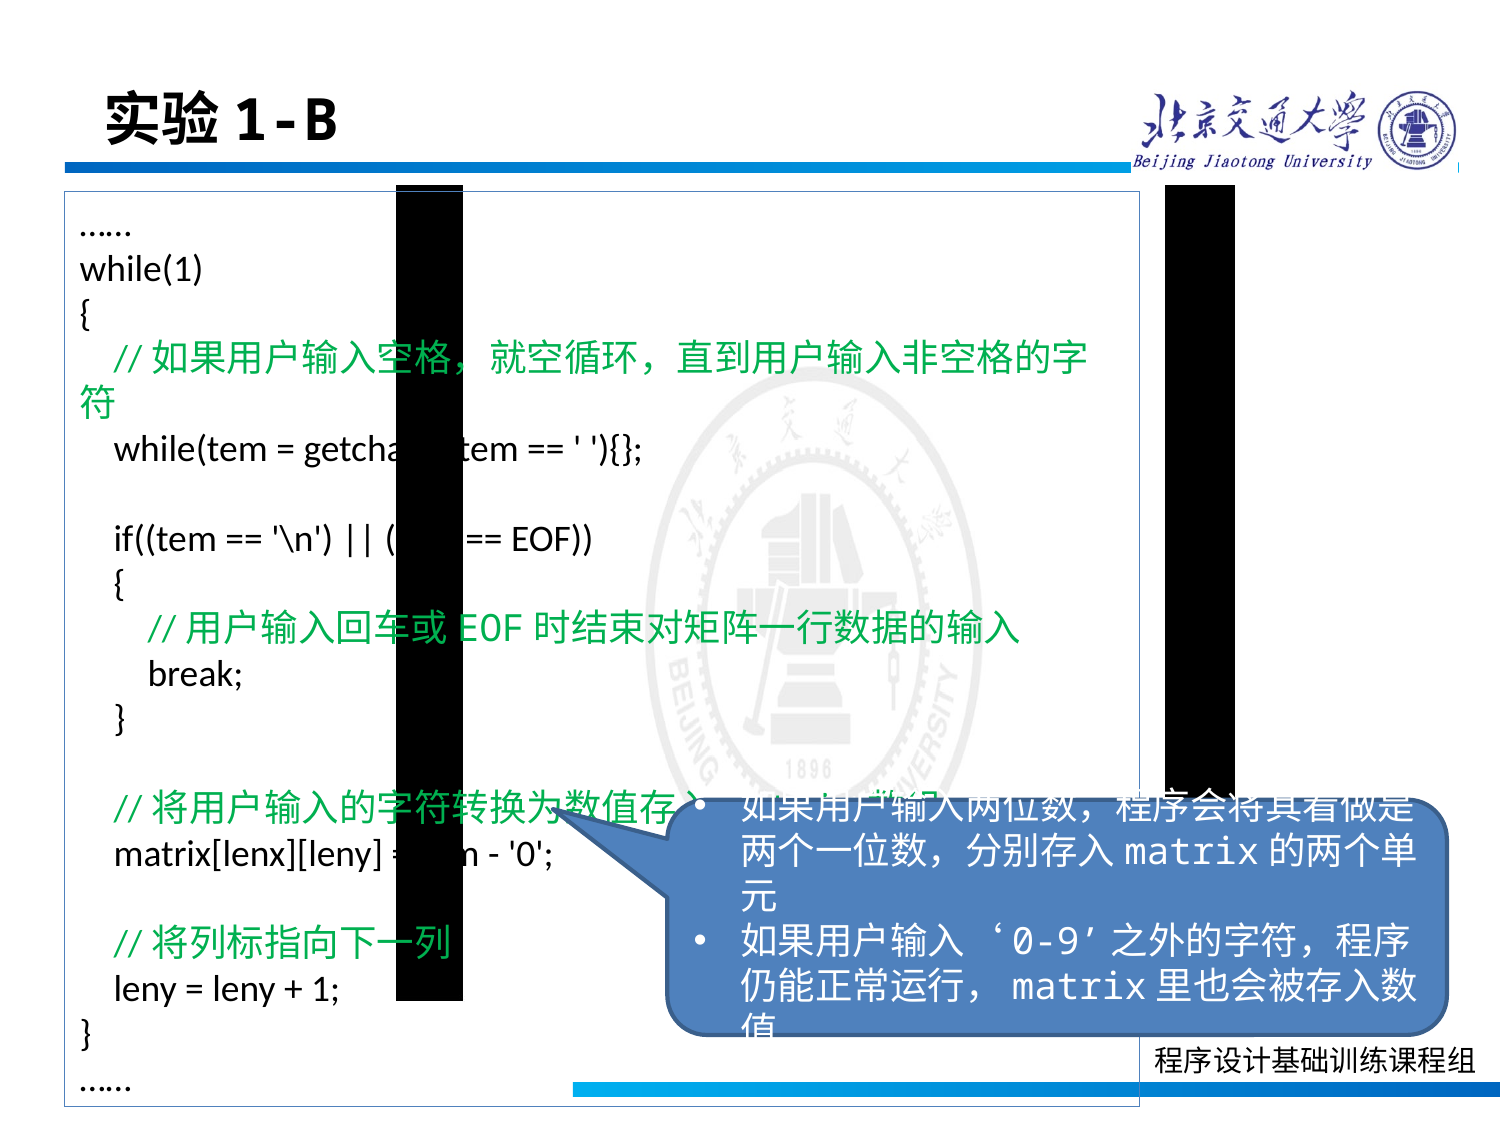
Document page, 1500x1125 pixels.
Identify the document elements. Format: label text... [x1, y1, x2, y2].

text_box 如果用户输入两位数，程序会将其看做是两个一位数，分别存入matrix的两个单元 如果用户输入‘0-9’之外的字符，程序仍能正常运行，matrix里也会被存入数值 [550, 797, 1450, 1038]
picture [1131, 83, 1458, 173]
text_box 实验1-B [88, 74, 408, 159]
text_box 程序设计基础训练课程组 [1140, 1034, 1495, 1085]
text_box …… while(1) { //如果用户输入空格，就空循环，直到用户输入非空格的字符 while(tem = getchar(), tem == ' '){}; if((tem == '\n') || (tem == EOF)) { //用户输入回车或EOF时结束对矩阵一行数据的输入 break; } //将用户输入的字符转换为数值存入matrix数组 matrix[lenx][leny] = tem - '0'; //将列标指向下一列 leny = leny + 1; } …… [64, 191, 1140, 1107]
